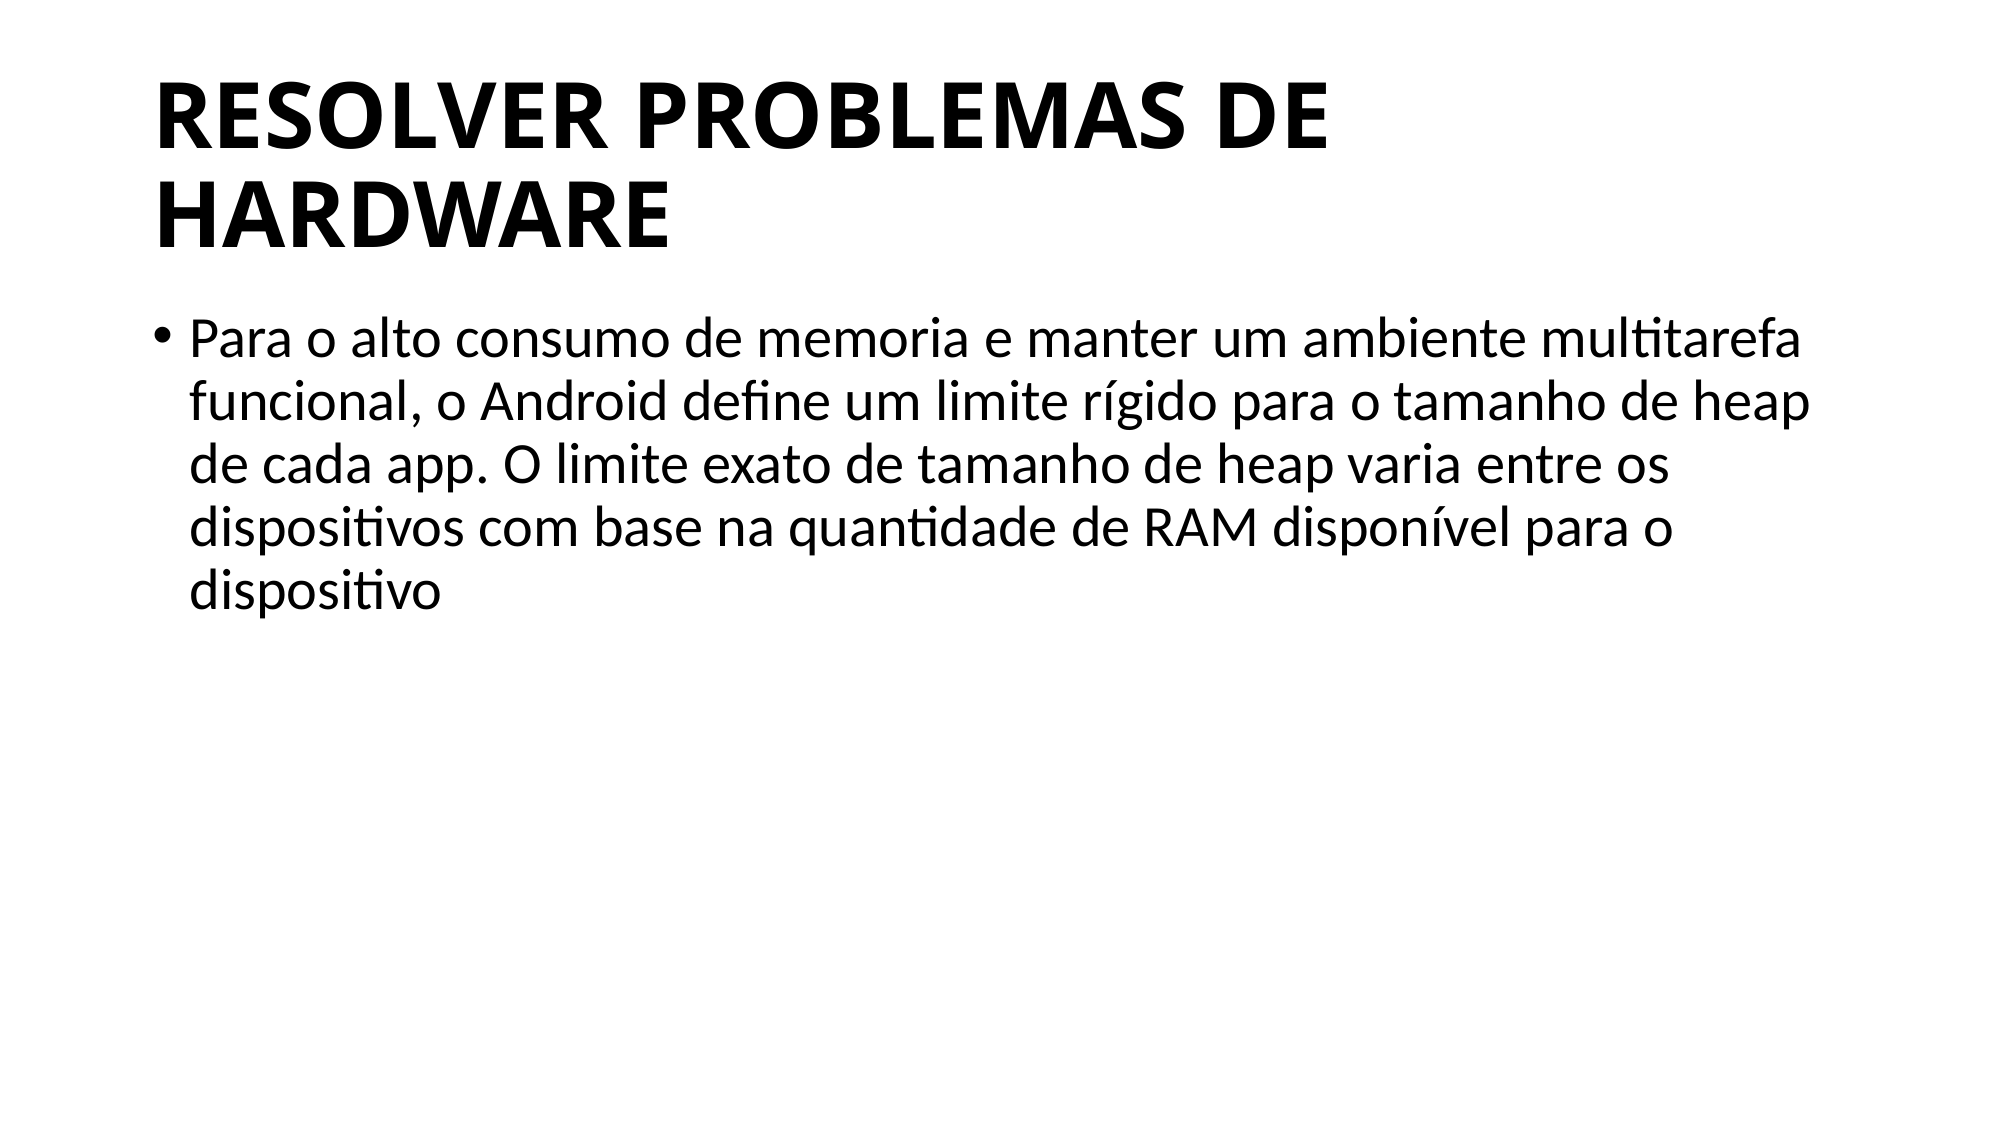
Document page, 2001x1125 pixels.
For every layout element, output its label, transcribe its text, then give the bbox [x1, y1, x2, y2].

list Para o alto consumo de memoria e manter um ambiente multitarefa funcional, o Android define um limite rígido para o tamanho de heap de cada app. O limite exato de tamanho de heap varia entre os dispositivos com base na quantidade de RAM disponível para o dispositivo [137, 299, 1863, 1014]
title RESOLVER PROBLEMAS DE HARDWARE [137, 59, 1863, 278]
